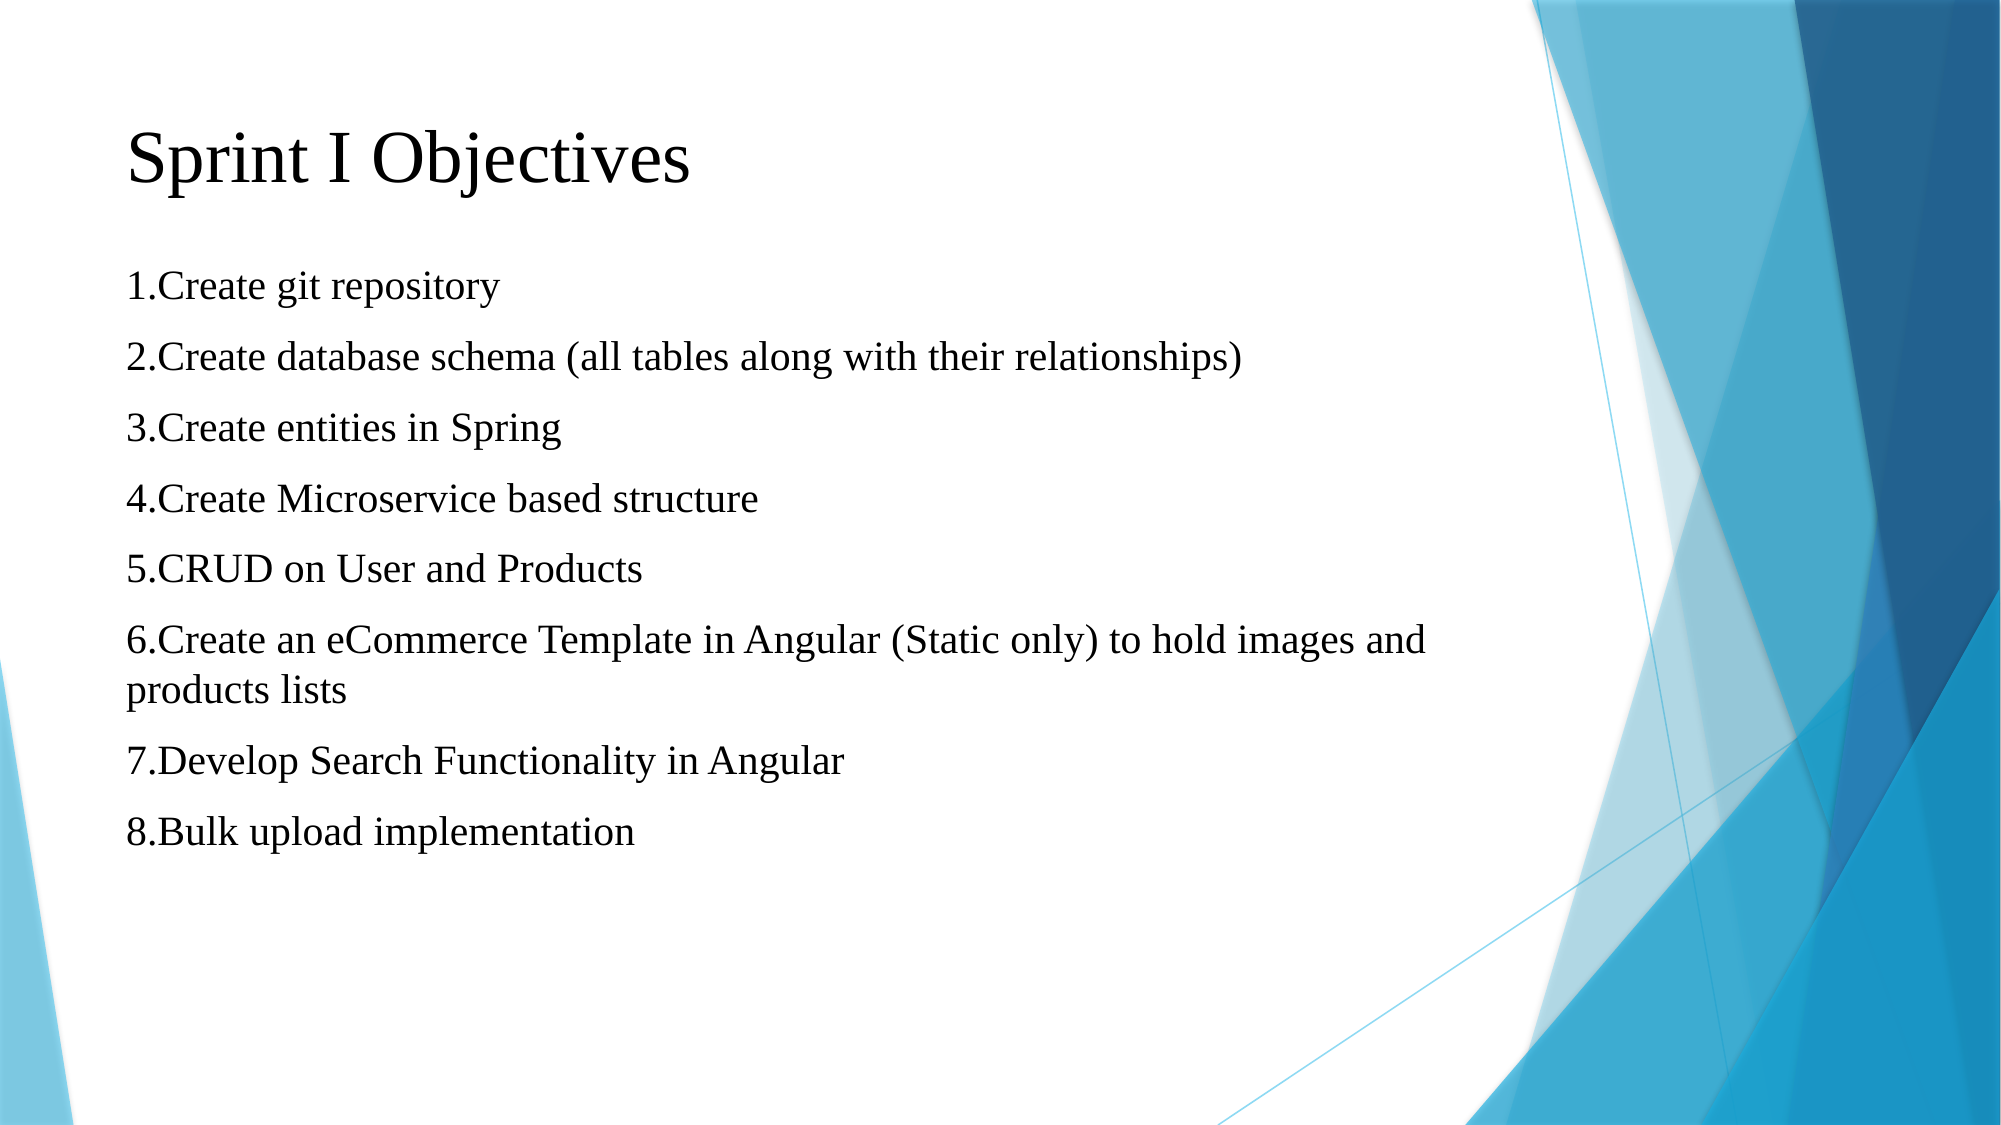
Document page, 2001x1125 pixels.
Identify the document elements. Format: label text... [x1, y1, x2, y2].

list 1.Create git repository 2.Create database schema (all tables along with their relationships) 3.Create entities in Spring 4.Create Microservice based structure 5.CRUD on User and Products 6.Create an eCommerce Template in Angular (Static only) to hold images and products lists 7.Develop Search Functionality in Angular 8.Bulk upload implementation [111, 249, 1522, 991]
title Sprint I Objectives [111, 99, 1522, 234]
